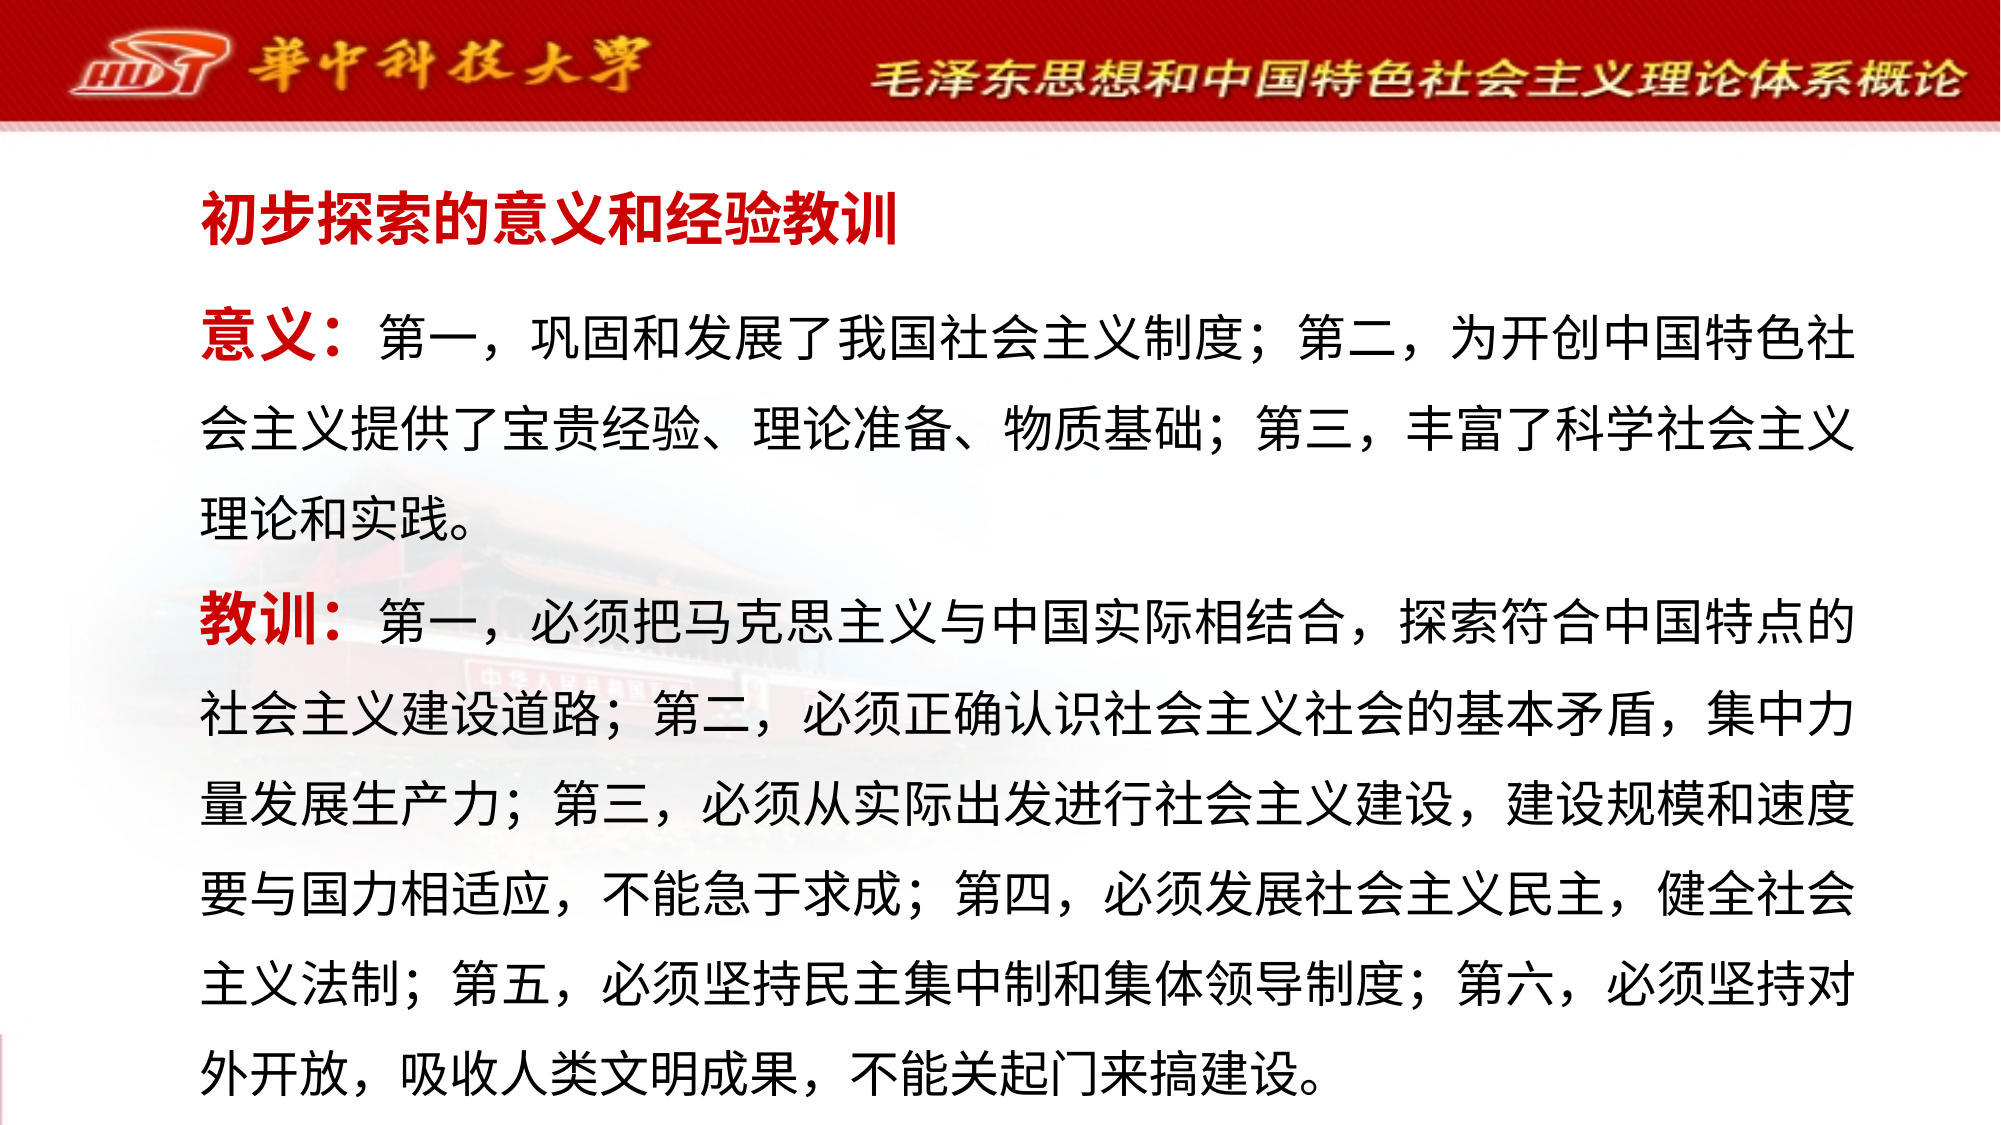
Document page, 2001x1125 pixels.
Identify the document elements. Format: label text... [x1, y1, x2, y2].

picture [0, 0, 2001, 1125]
text_box 意义：第一，巩固和发展了我国社会主义制度；第二，为开创中国特色社会主义提供了宝贵经验、理论准备、物质基础；第三，丰富了科学社会主义理论和实践。 教训：第一，必须把马克思主义与中国实际相结合，探索符合中国特点的社会主义建设道路；第二，必须正确认识社会主义社会的基本矛盾，集中力量发展生产力；第三，必须从实际出发进行社会主义建设，建设规模和速度要与国力相适应，不能急于求成；第四，必须发展社会主义民主，健全社会主义法制；第五，必须坚持民主集中制和集体领导制度；第六，必须坚持对外开放，吸收人类文明成果，不能关起门来搞建设。 [184, 255, 1872, 1110]
title 初步探索的意义和经验教训 [184, 160, 1371, 238]
